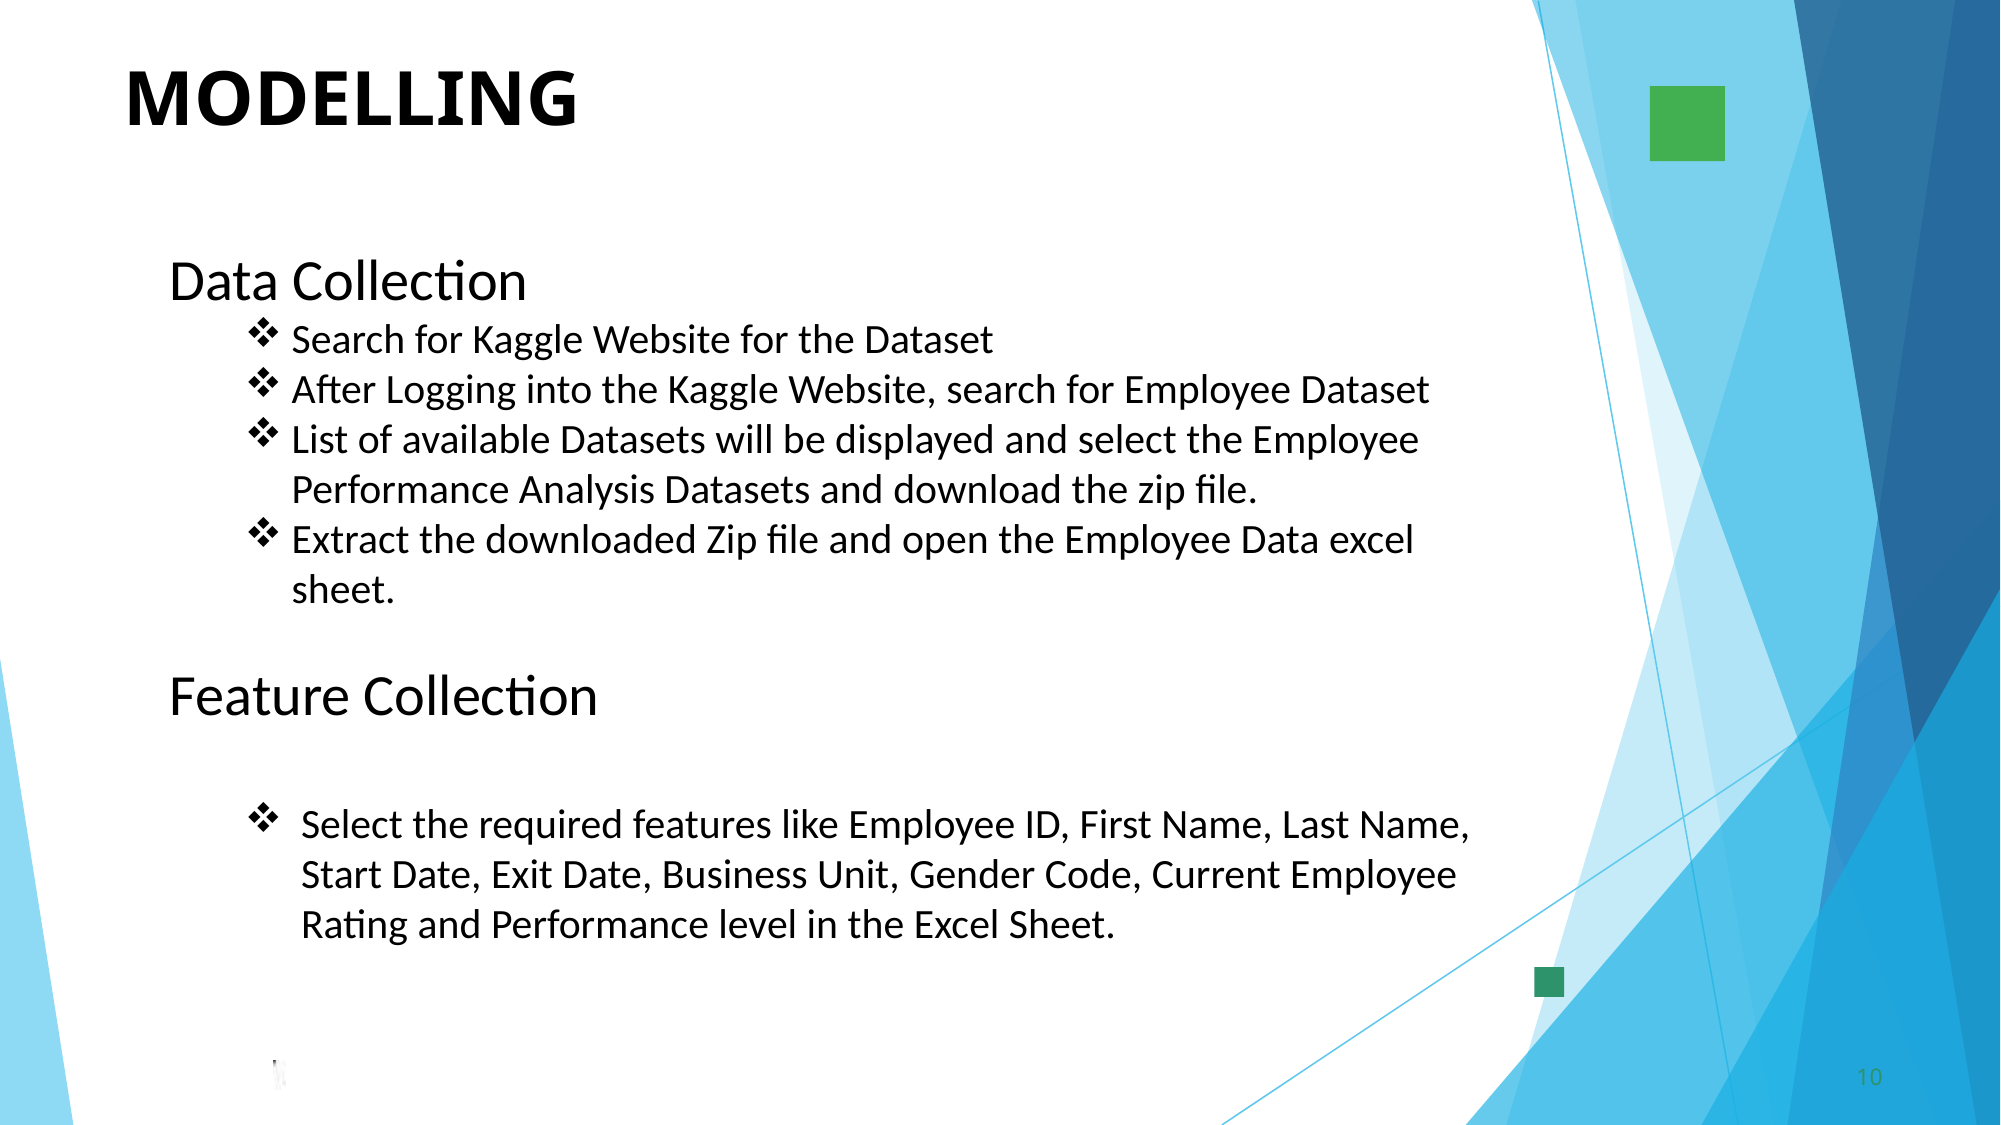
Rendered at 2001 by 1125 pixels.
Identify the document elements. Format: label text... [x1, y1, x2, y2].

text_box 10 [1849, 1061, 1888, 1095]
text_box [1534, 967, 1565, 997]
picture [273, 1060, 287, 1091]
text_box MODELLING [121, 47, 664, 140]
text_box Data Collection Search for Kaggle Website for the Dataset After Logging into the Kaggle Website, search for Employee Dataset List of available Datasets will be displayed and select the Employee Performance Analysis Datasets and download the zip file. Extract the downloaded Zip file and open the Employee Data excel sheet. Feature Collection Select the required features like Employee ID, First Name, Last Name, Start Date, Exit Date, Business Unit, Gender Code, Current Employee Rating and Performance level in the Excel Sheet. [154, 234, 1522, 955]
text_box [1649, 86, 1725, 162]
